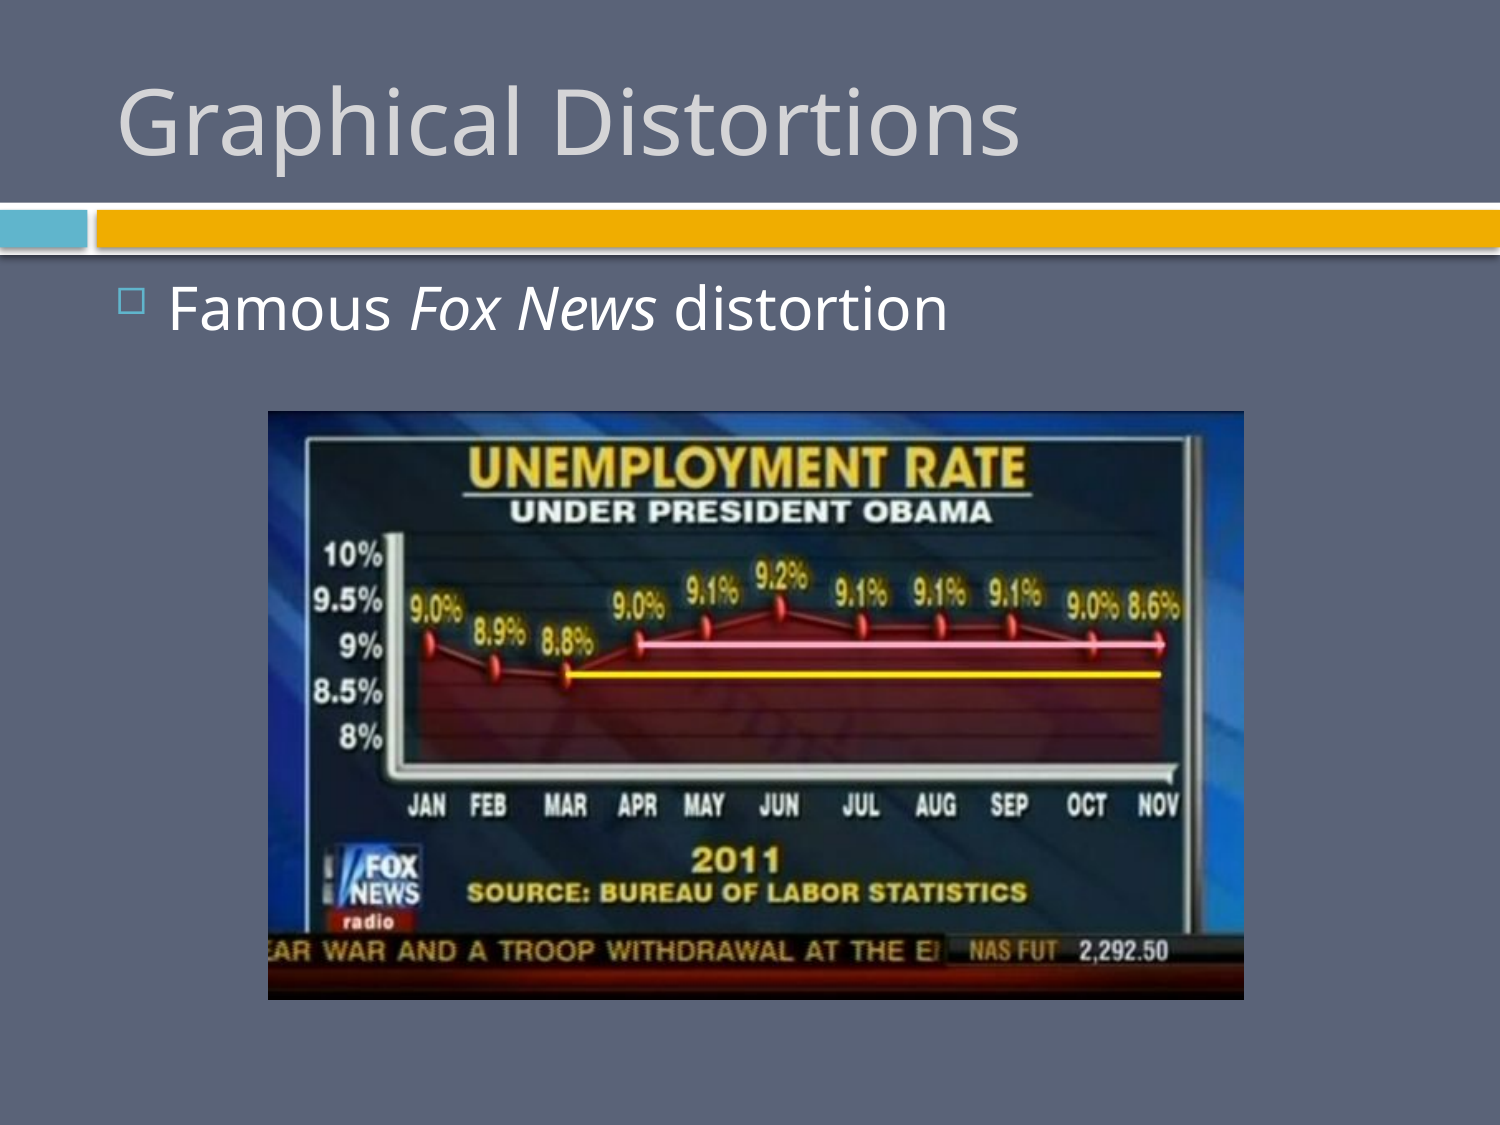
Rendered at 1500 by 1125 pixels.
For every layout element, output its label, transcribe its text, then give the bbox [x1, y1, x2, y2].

picture [268, 411, 1245, 1001]
list Famous Fox News distortion [100, 262, 1439, 1001]
title Graphical Distortions [100, 37, 1439, 201]
